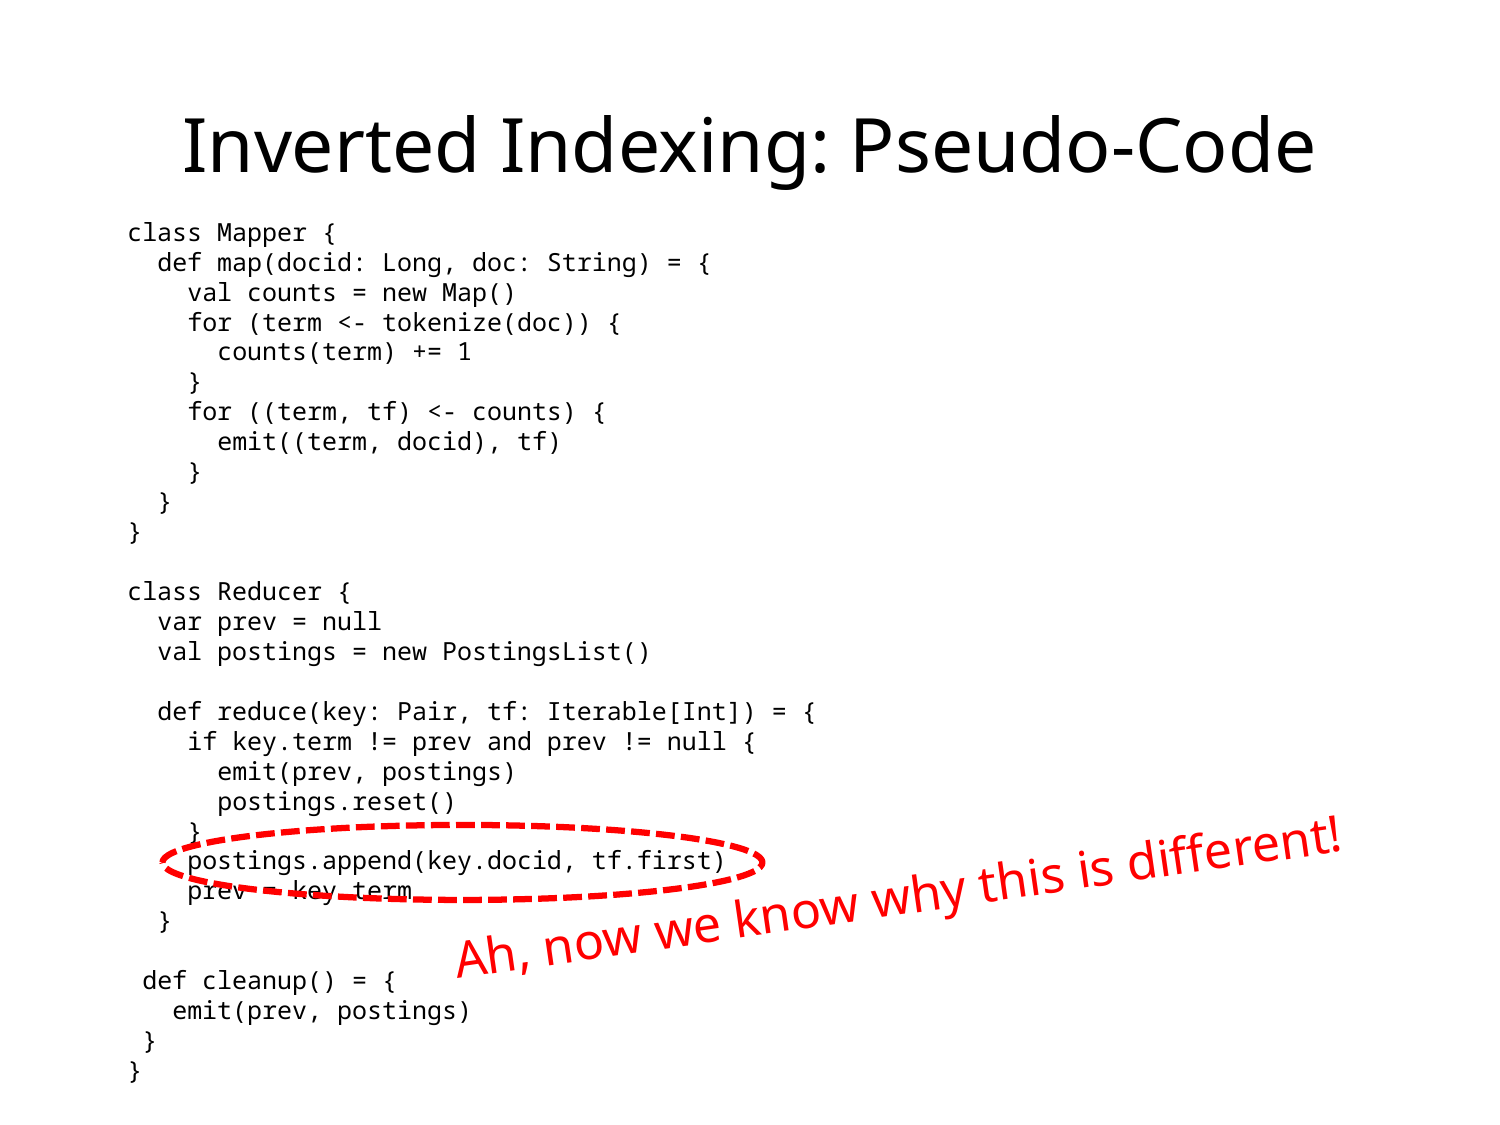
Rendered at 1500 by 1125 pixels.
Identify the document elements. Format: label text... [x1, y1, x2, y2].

text_box Inverted Indexing: Pseudo-Code [0, 90, 1500, 203]
text_box Ah, now we know why this is different! [434, 791, 1362, 998]
text_box class Mapper { def map(docid: Long, doc: String) = { val counts = new Map() for (term <- tokenize(doc)) { counts(term) += 1 } for ((term, tf) <- counts) { emit((term, docid), tf) } } } class Reducer { var prev = null val postings = new PostingsList() def reduce(key: Pair, tf: Iterable[Int]) = { if key.term != prev and prev != null { emit(prev, postings) postings.reset() } postings.append(key.docid, tf.first) prev = key.term } def cleanup() = { emit(prev, postings) } } [112, 208, 1413, 1092]
text_box [162, 824, 763, 900]
